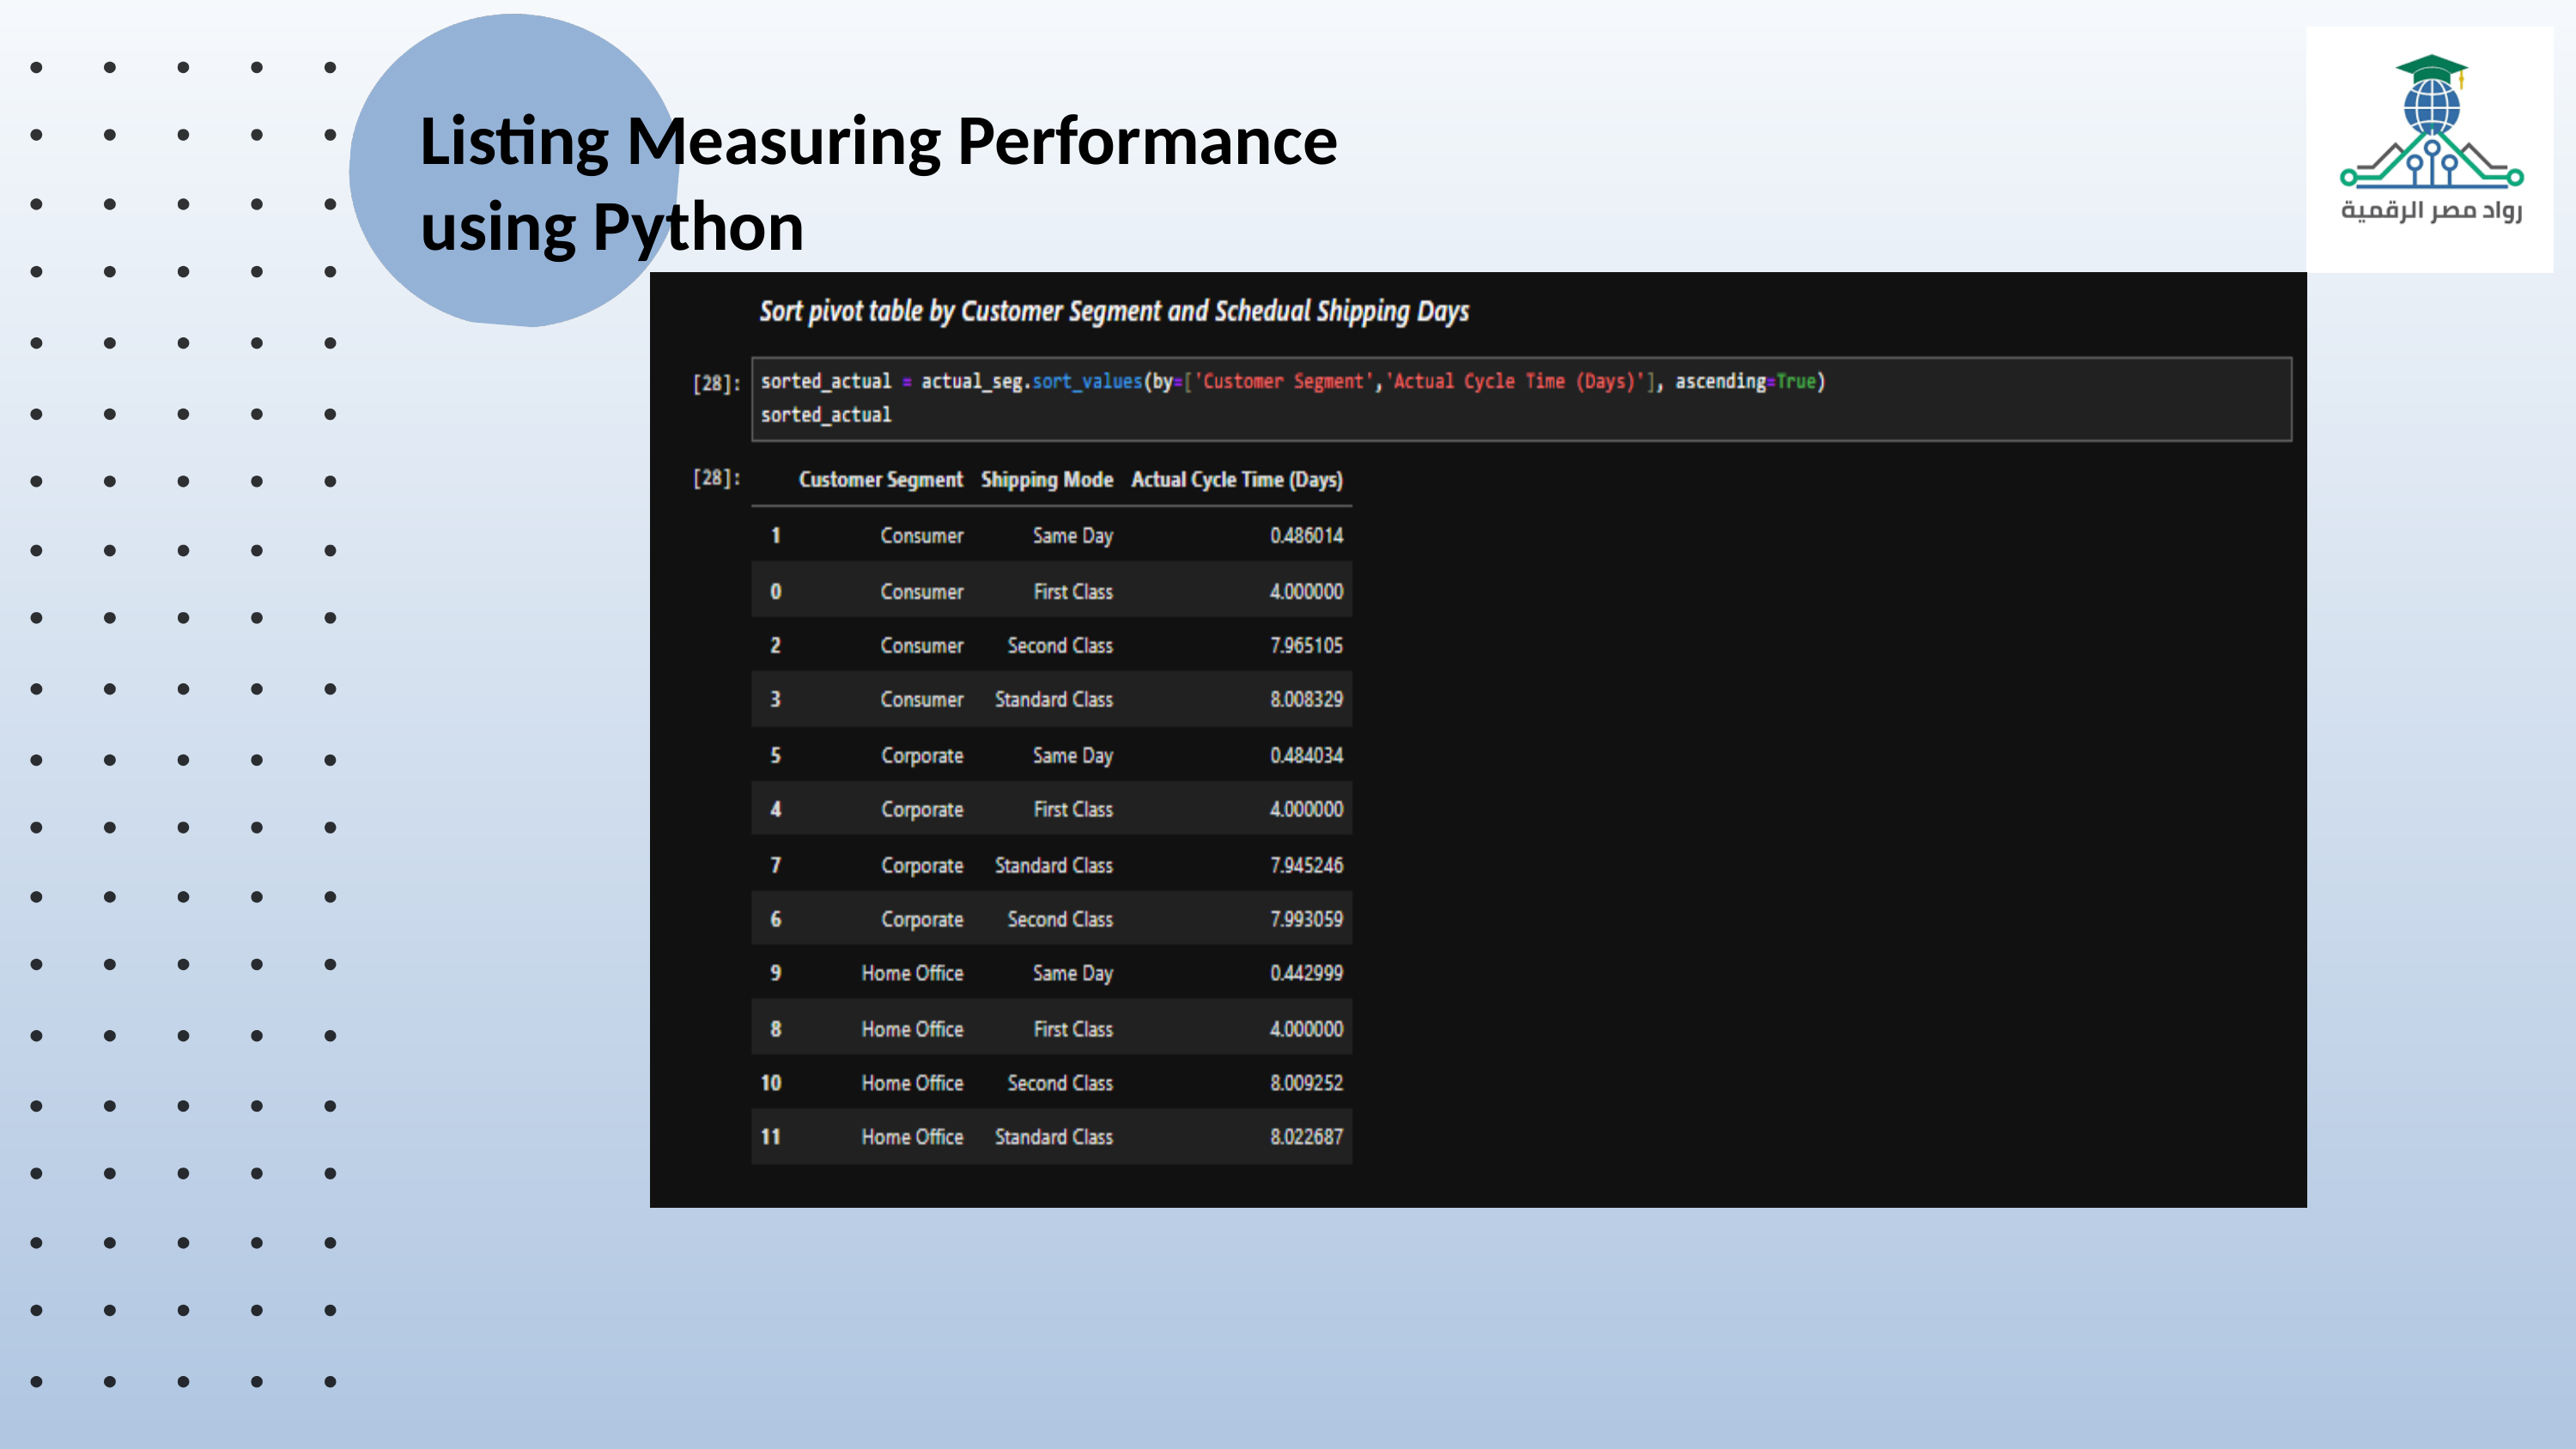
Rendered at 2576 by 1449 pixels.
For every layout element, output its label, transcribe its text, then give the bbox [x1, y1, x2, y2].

picture [341, 0, 2554, 1208]
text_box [22, 57, 341, 1392]
text_box Listing Measuring Performance using Python [676, 86, 1713, 270]
